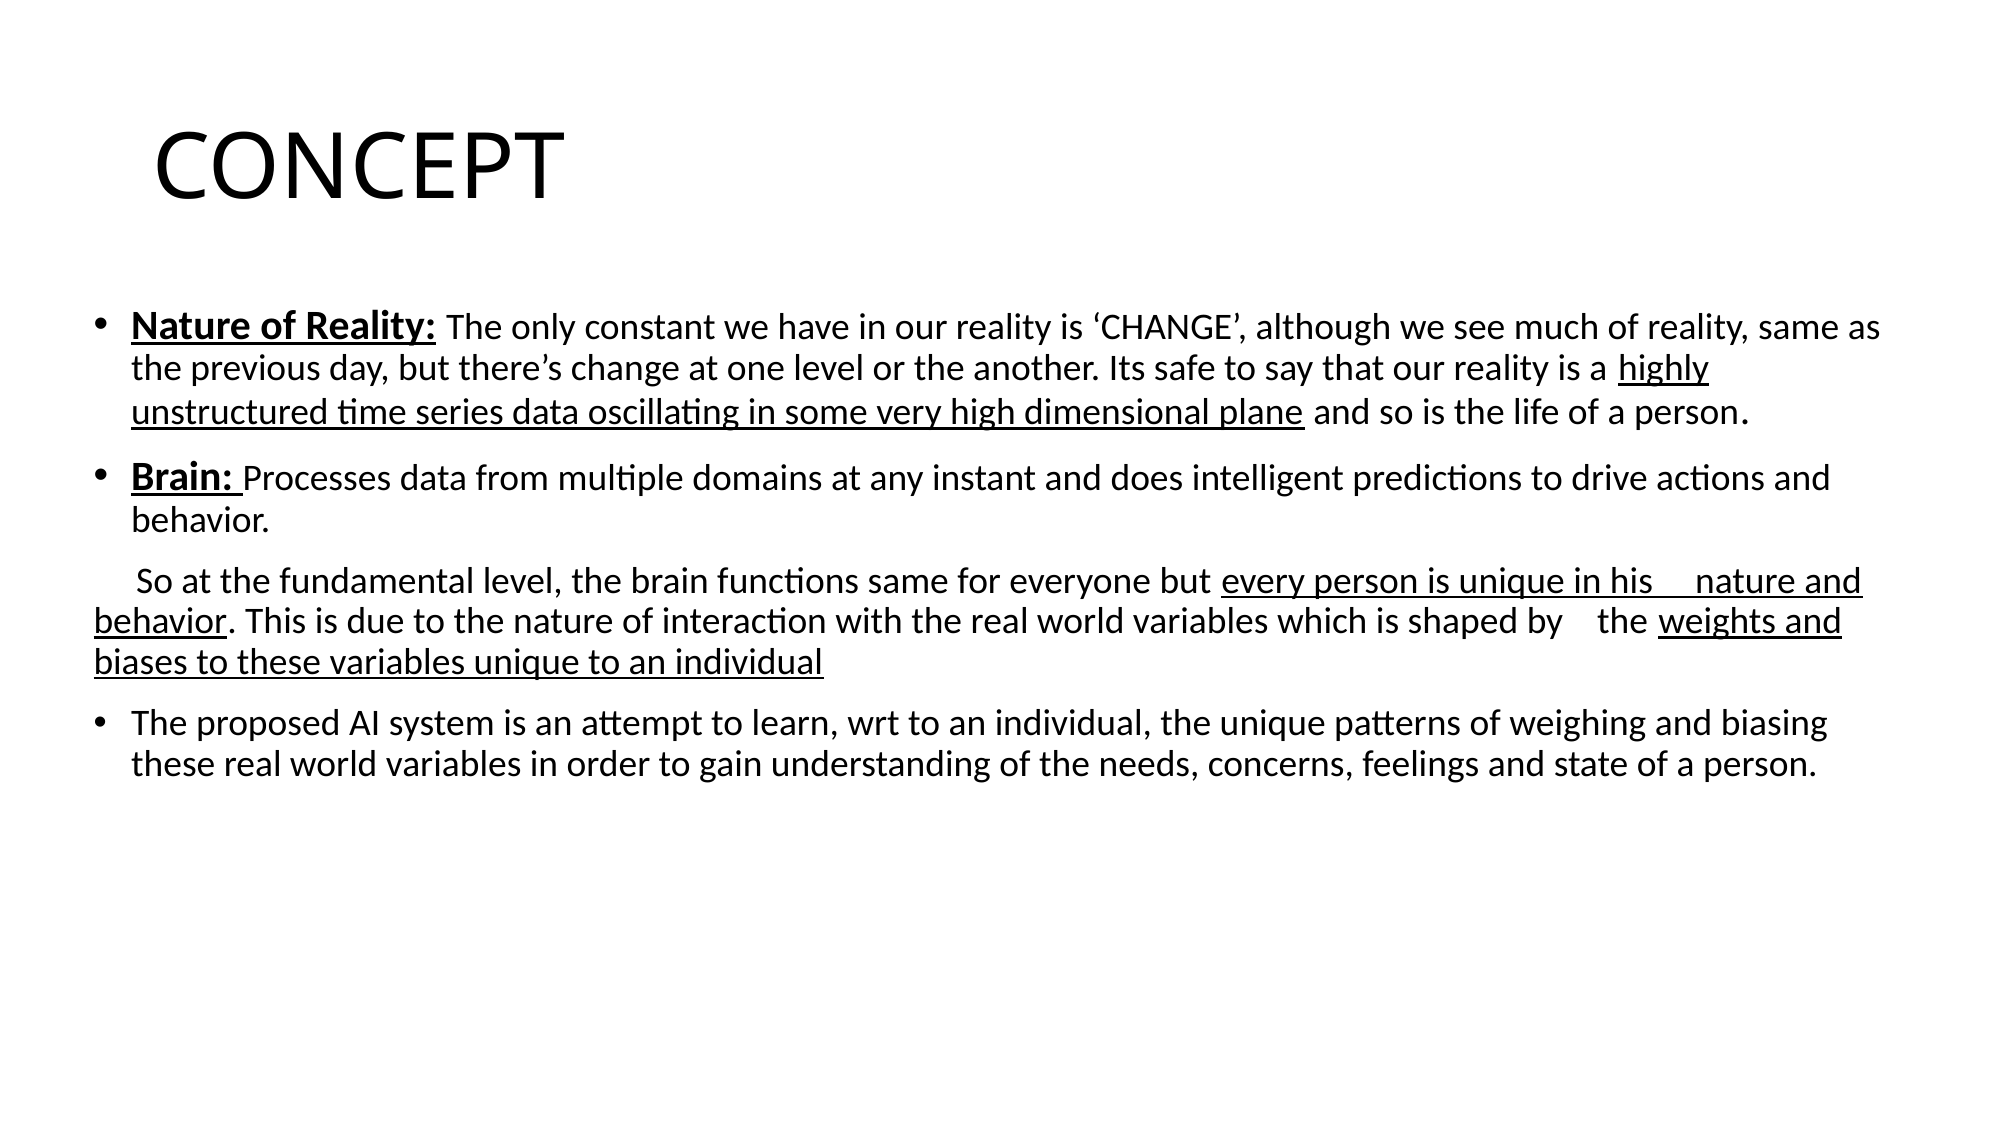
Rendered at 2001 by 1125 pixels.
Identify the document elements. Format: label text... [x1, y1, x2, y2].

list Nature of Reality: The only constant we have in our reality is ‘CHANGE’, although we see much of reality, same as the previous day, but there’s change at one level or the another. Its safe to say that our reality is a highly unstructured time series data oscillating in some very high dimensional plane and so is the life of a person. Brain: Processes data from multiple domains at any instant and does intelligent predictions to drive actions and behavior. So at the fundamental level, the brain functions same for everyone but every person is unique in his nature and behavior. This is due to the nature of interaction with the real world variables which is shaped by the weights and biases to these variables unique to an individual The proposed AI system is an attempt to learn, wrt to an individual, the unique patterns of weighing and biasing these real world variables in order to gain understanding of the needs, concerns, feelings and state of a person. [78, 295, 1925, 1073]
title CONCEPT [137, 59, 1863, 278]
